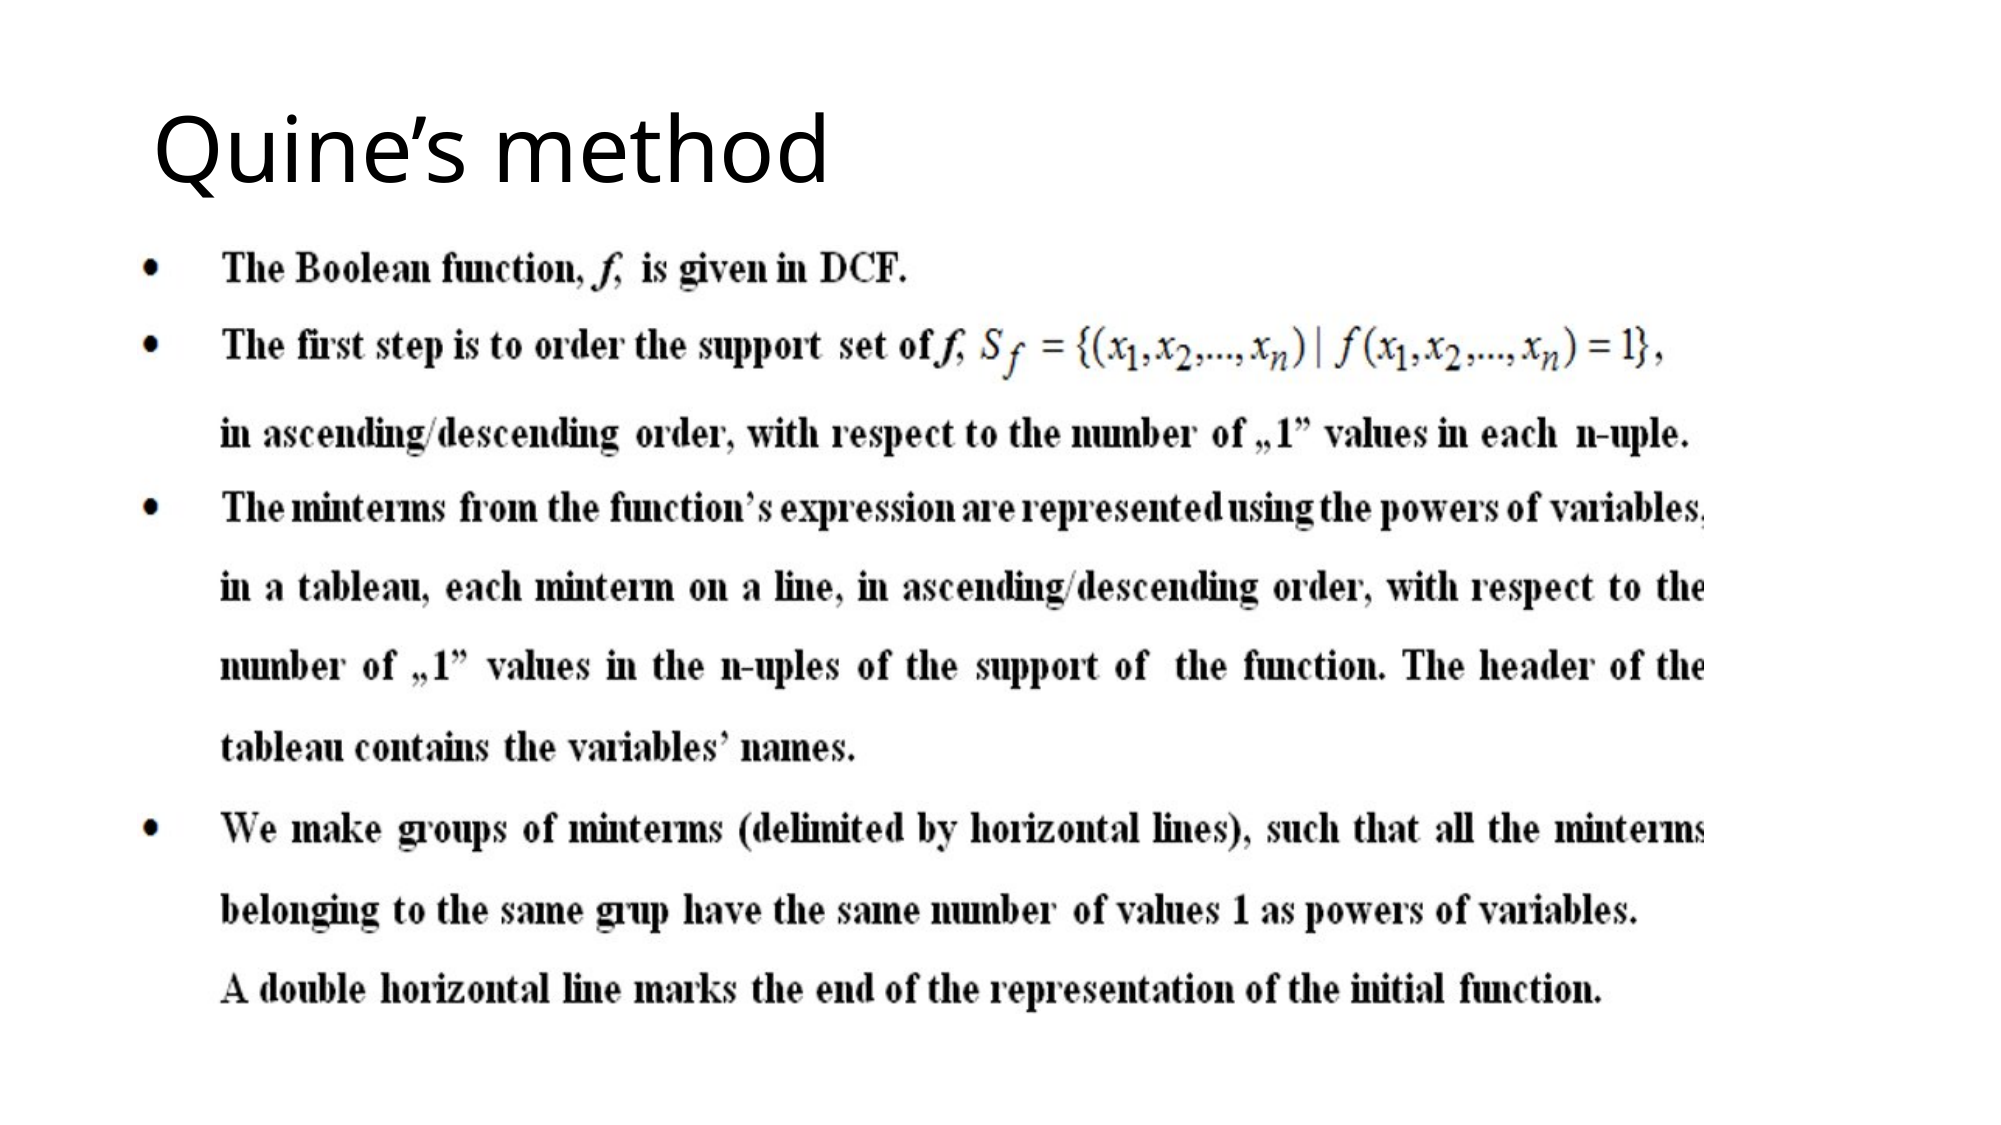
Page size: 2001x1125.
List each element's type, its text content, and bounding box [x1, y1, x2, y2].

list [137, 245, 1704, 1014]
title Quine’s method [137, 59, 1863, 246]
